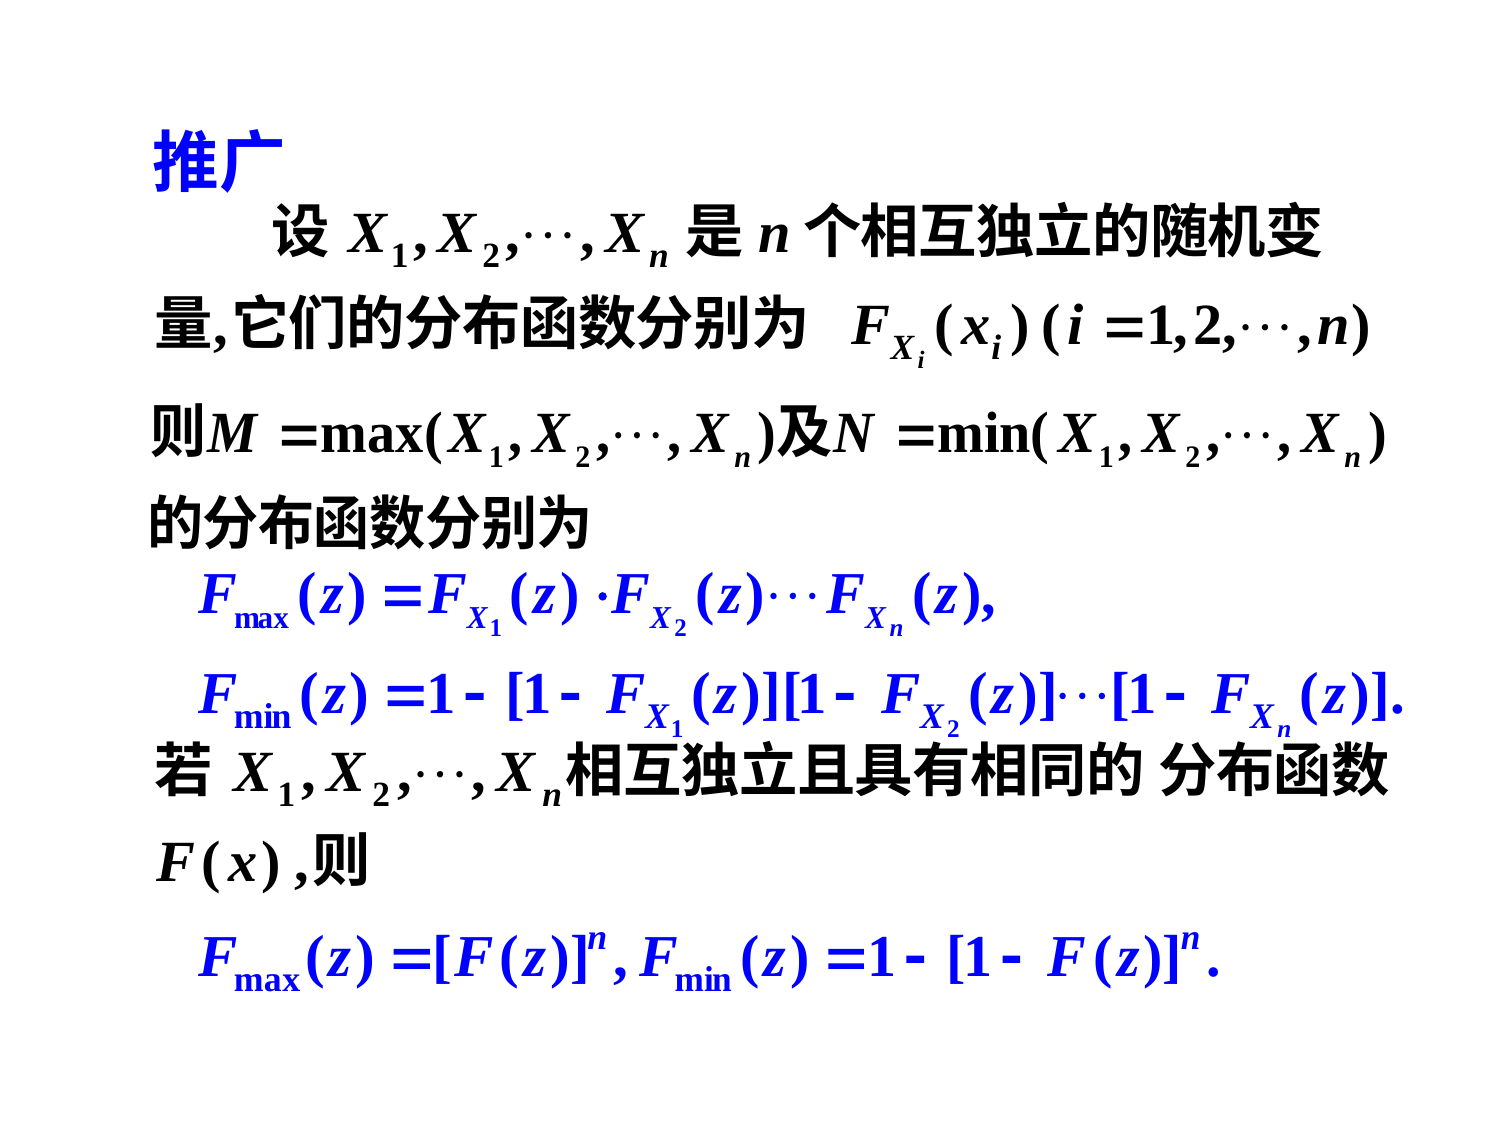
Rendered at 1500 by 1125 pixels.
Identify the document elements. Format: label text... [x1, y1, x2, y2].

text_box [194, 662, 1404, 742]
text_box 推广 [138, 112, 460, 208]
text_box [151, 739, 1400, 900]
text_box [635, 916, 1221, 994]
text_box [152, 199, 1373, 373]
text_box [149, 399, 1390, 557]
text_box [194, 562, 997, 640]
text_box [194, 916, 629, 997]
